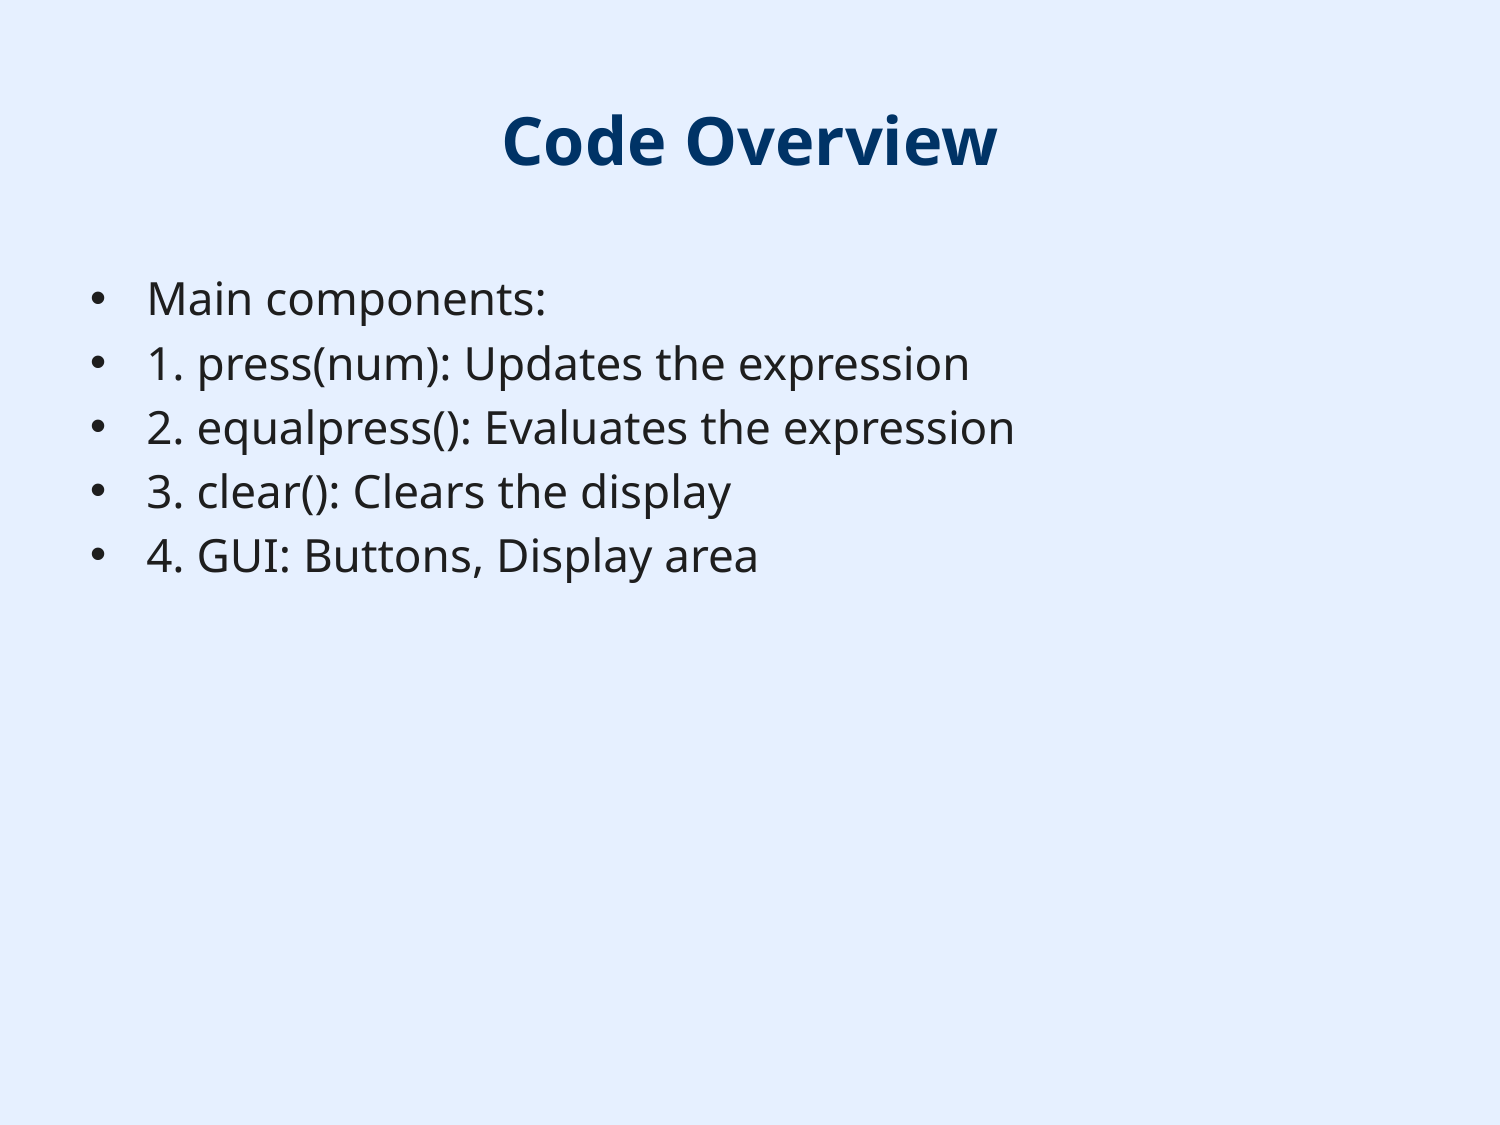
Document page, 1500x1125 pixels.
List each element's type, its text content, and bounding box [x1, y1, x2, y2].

title Code Overview [75, 45, 1425, 233]
list Main components: 1. press(num): Updates the expression 2. equalpress(): Evaluates the expression 3. clear(): Clears the display 4. GUI: Buttons, Display area [75, 262, 1425, 1005]
